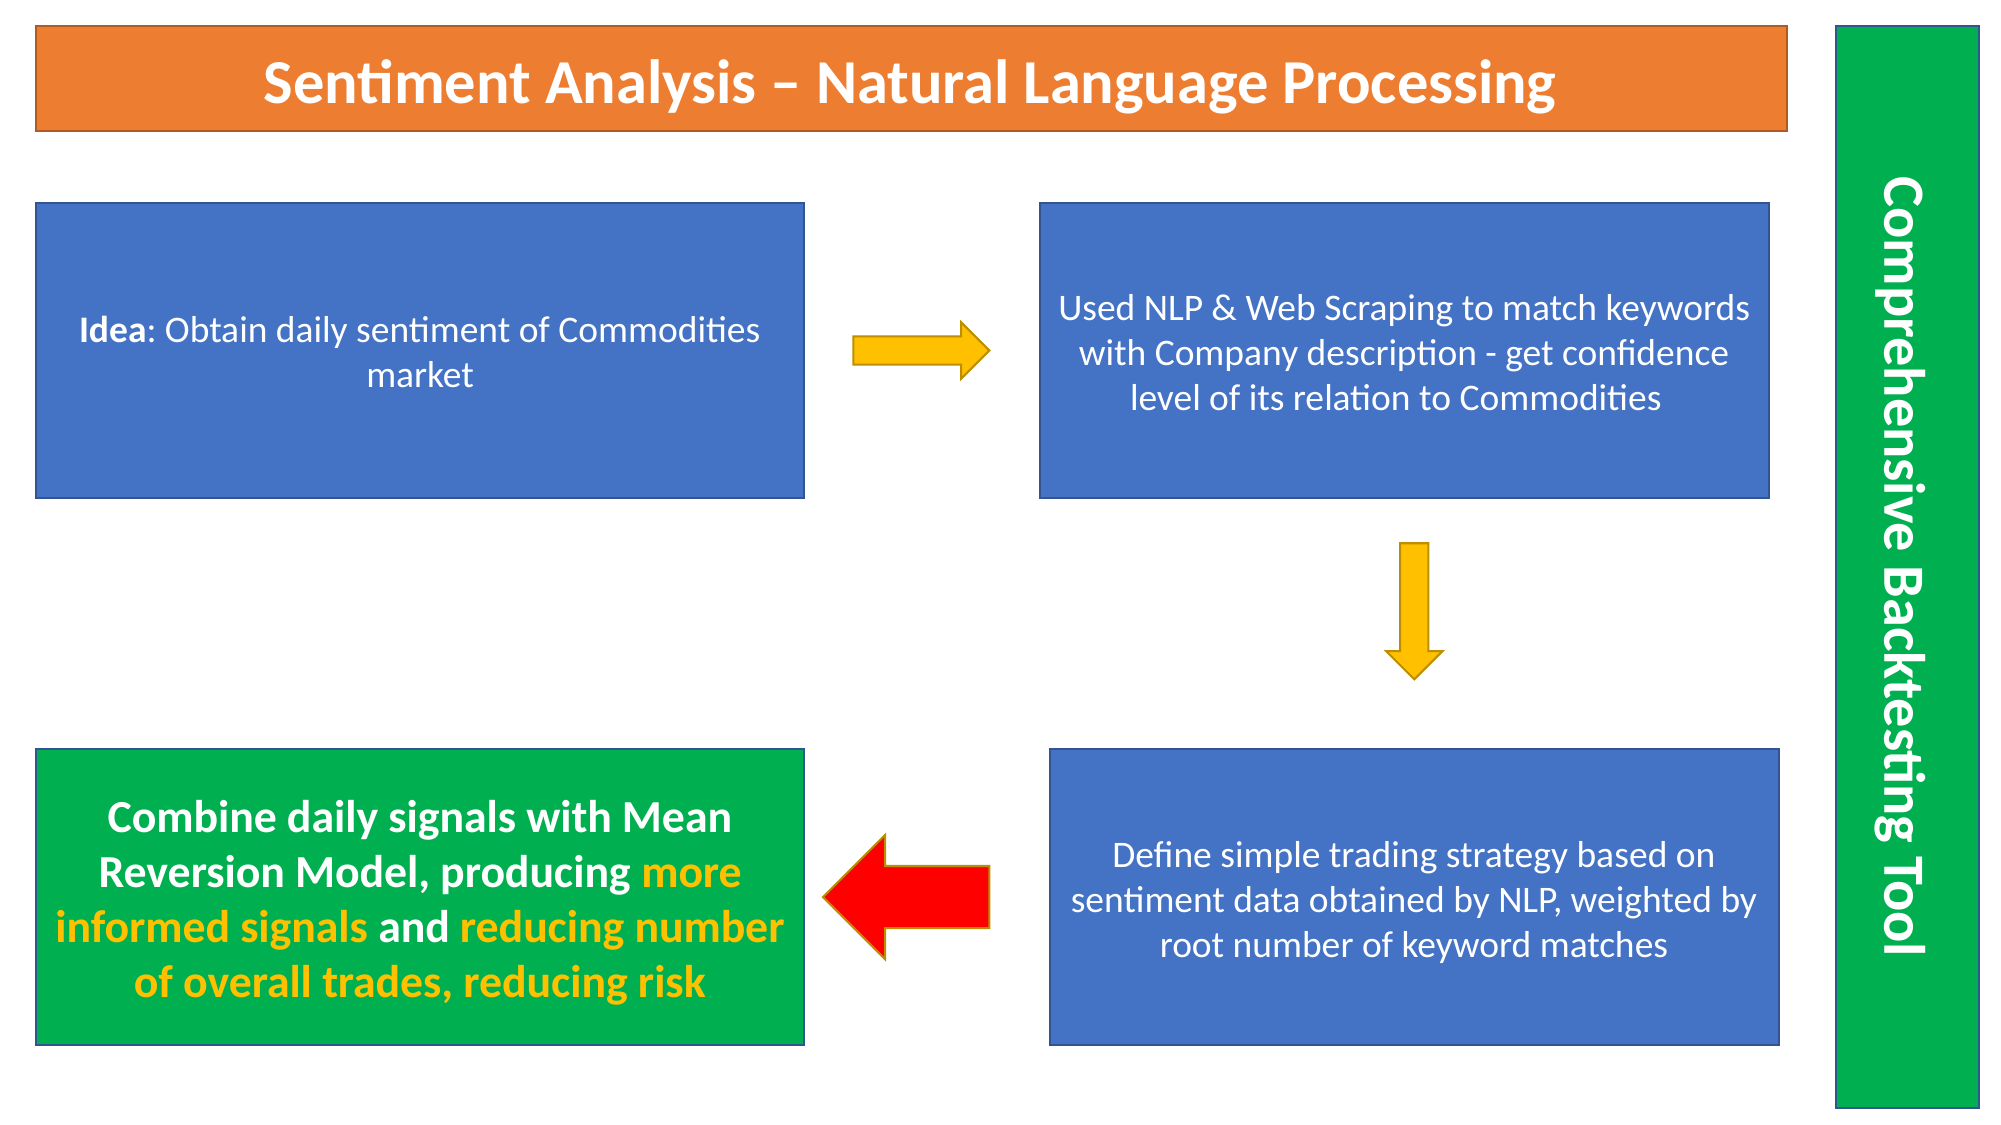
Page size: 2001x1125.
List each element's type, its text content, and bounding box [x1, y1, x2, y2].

text_box Comprehensive Backtesting Tool [1835, 25, 1980, 1109]
text_box [852, 319, 991, 382]
text_box Used NLP & Web Scraping to match keywords with Company description - get confidence level of its relation to Commodities [1039, 202, 1770, 499]
text_box Idea: Obtain daily sentiment of Commodities market [35, 202, 805, 499]
text_box [821, 832, 991, 962]
text_box Sentiment Analysis – Natural Language Processing [35, 25, 1788, 132]
text_box [1383, 542, 1445, 681]
text_box Combine daily signals with Mean Reversion Model, producing more informed signals and reducing number of overall trades, reducing risk [35, 748, 805, 1046]
text_box Define simple trading strategy based on sentiment data obtained by NLP, weighted by root number of keyword matches [1049, 748, 1780, 1046]
